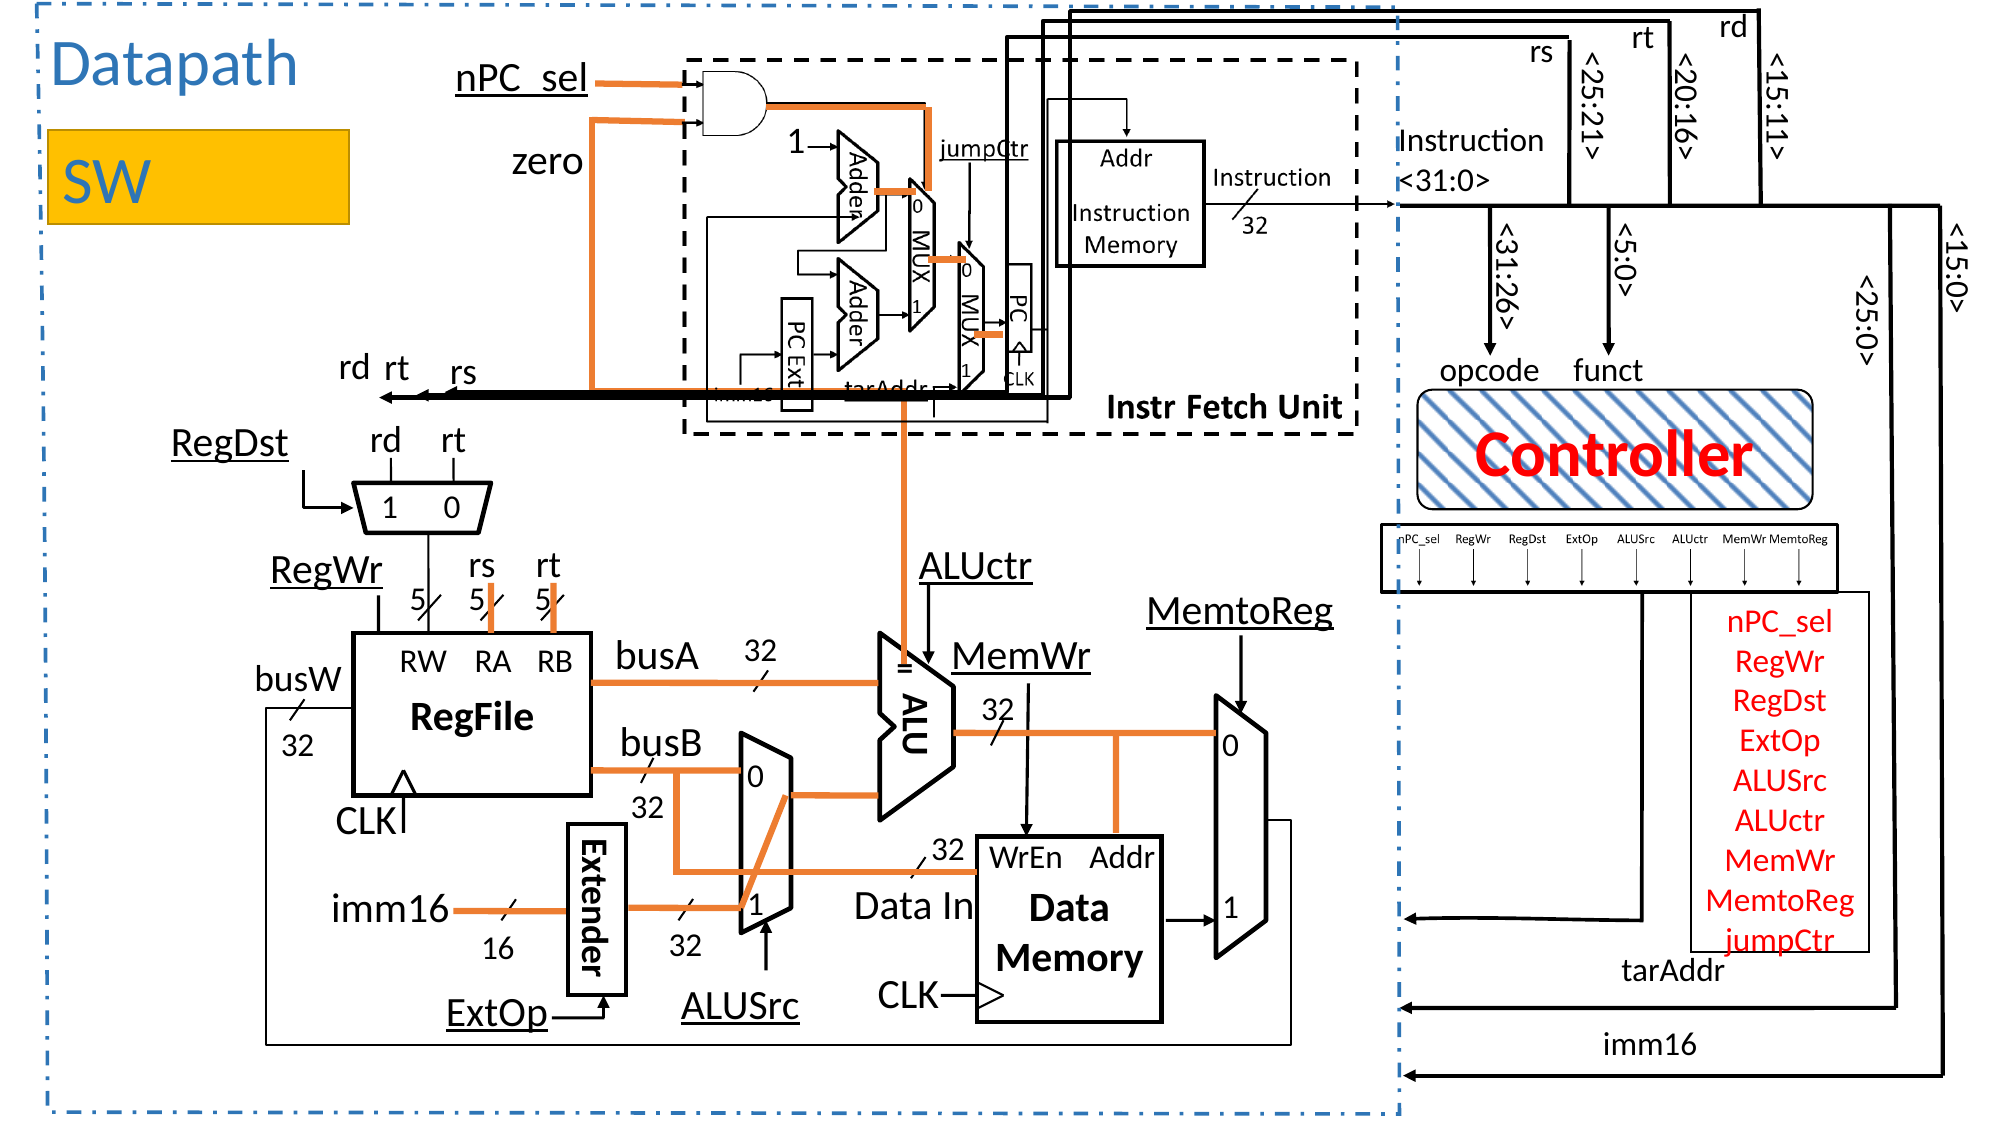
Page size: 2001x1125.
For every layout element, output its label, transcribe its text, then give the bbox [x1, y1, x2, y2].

text_box [35, 2, 1401, 1115]
picture [681, 54, 1403, 451]
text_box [353, 478, 474, 534]
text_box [474, 398, 1022, 547]
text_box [740, 795, 786, 908]
text_box SW [47, 129, 350, 225]
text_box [379, 11, 1761, 398]
picture [1383, 526, 1836, 591]
text_box Datapath [35, 11, 337, 106]
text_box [873, 632, 954, 821]
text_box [732, 732, 791, 933]
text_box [1383, 0, 1987, 1076]
